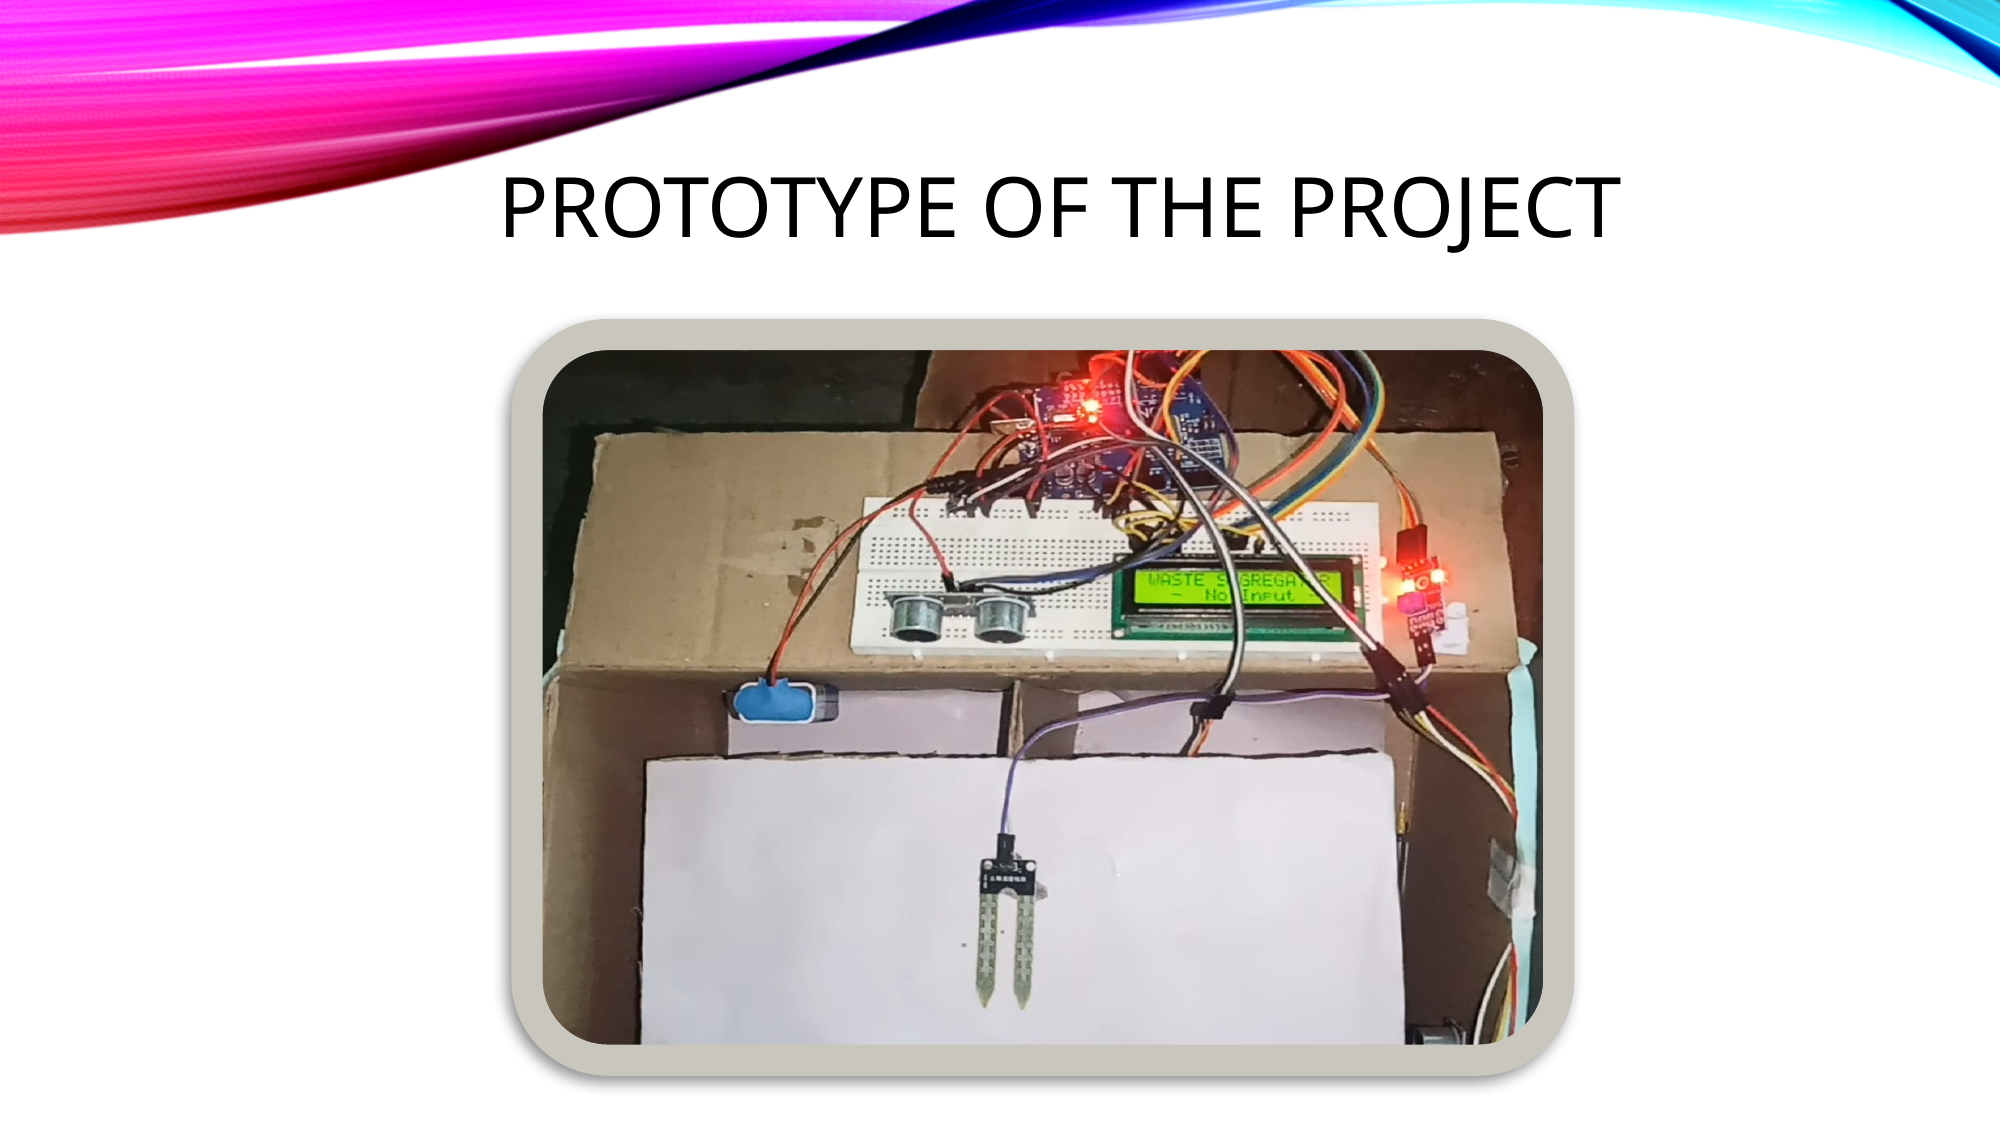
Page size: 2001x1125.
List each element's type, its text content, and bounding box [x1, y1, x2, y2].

title Prototype of the project [225, 104, 1638, 317]
picture [1890, 0, 2000, 75]
picture [1910, 0, 2000, 45]
picture [543, 351, 679, 1044]
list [679, 181, 1406, 1125]
picture [1406, 351, 1543, 1044]
picture [0, 0, 2000, 237]
